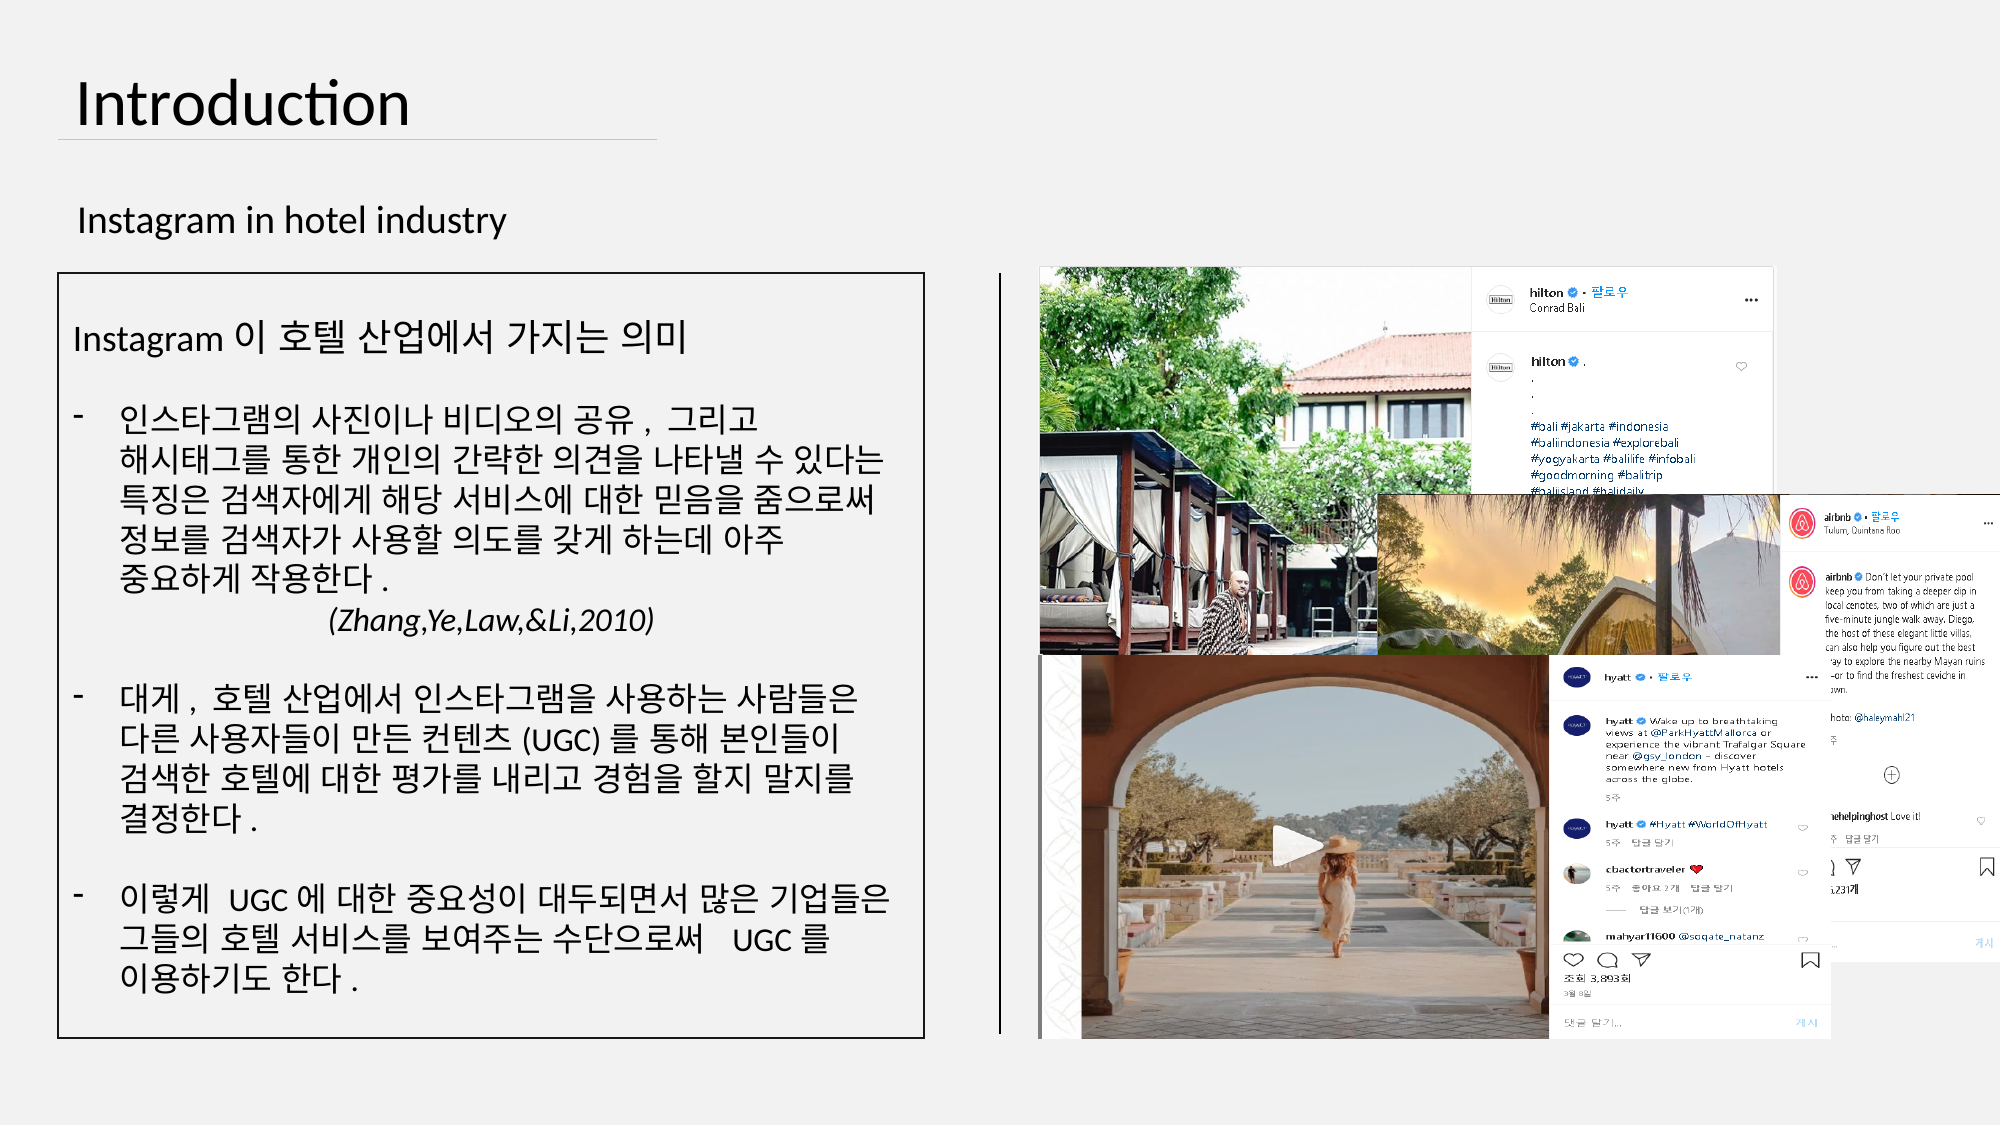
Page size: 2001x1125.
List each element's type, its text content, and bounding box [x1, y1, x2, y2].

text_box Instagram이 호텔 산업에서 가지는 의미 인스타그램의 사진이나 비디오의 공유, 그리고 해시태그를 통한 개인의 간략한 의견을 나타낼 수 있다는 특징은 검색자에게 해당 서비스에 대한 믿음을 줌으로써 정보를 검색자가 사용할 의도를 갖게 하는데 아주 중요하게 작용한다. (Zhang,Ye,Law,&Li,2010) 대게, 호텔 산업에서 인스타그램을 사용하는 사람들은 다른 사용자들이 만든 컨텐츠(UGC)를 통해 본인들이 검색한 호텔에 대한 평가를 내리고 경험을 할지 말지를 결정한다. 이렇게 UGC에 대한 중요성이 대두되면서 많은 기업들은 그들의 호텔 서비스를 보여주는 수단으로써 UGC를 이용하기도 한다. [57, 272, 925, 1039]
text_box Introduction [60, 51, 428, 147]
list Instagram in hotel industry [58, 186, 527, 272]
picture [1038, 266, 2000, 1039]
